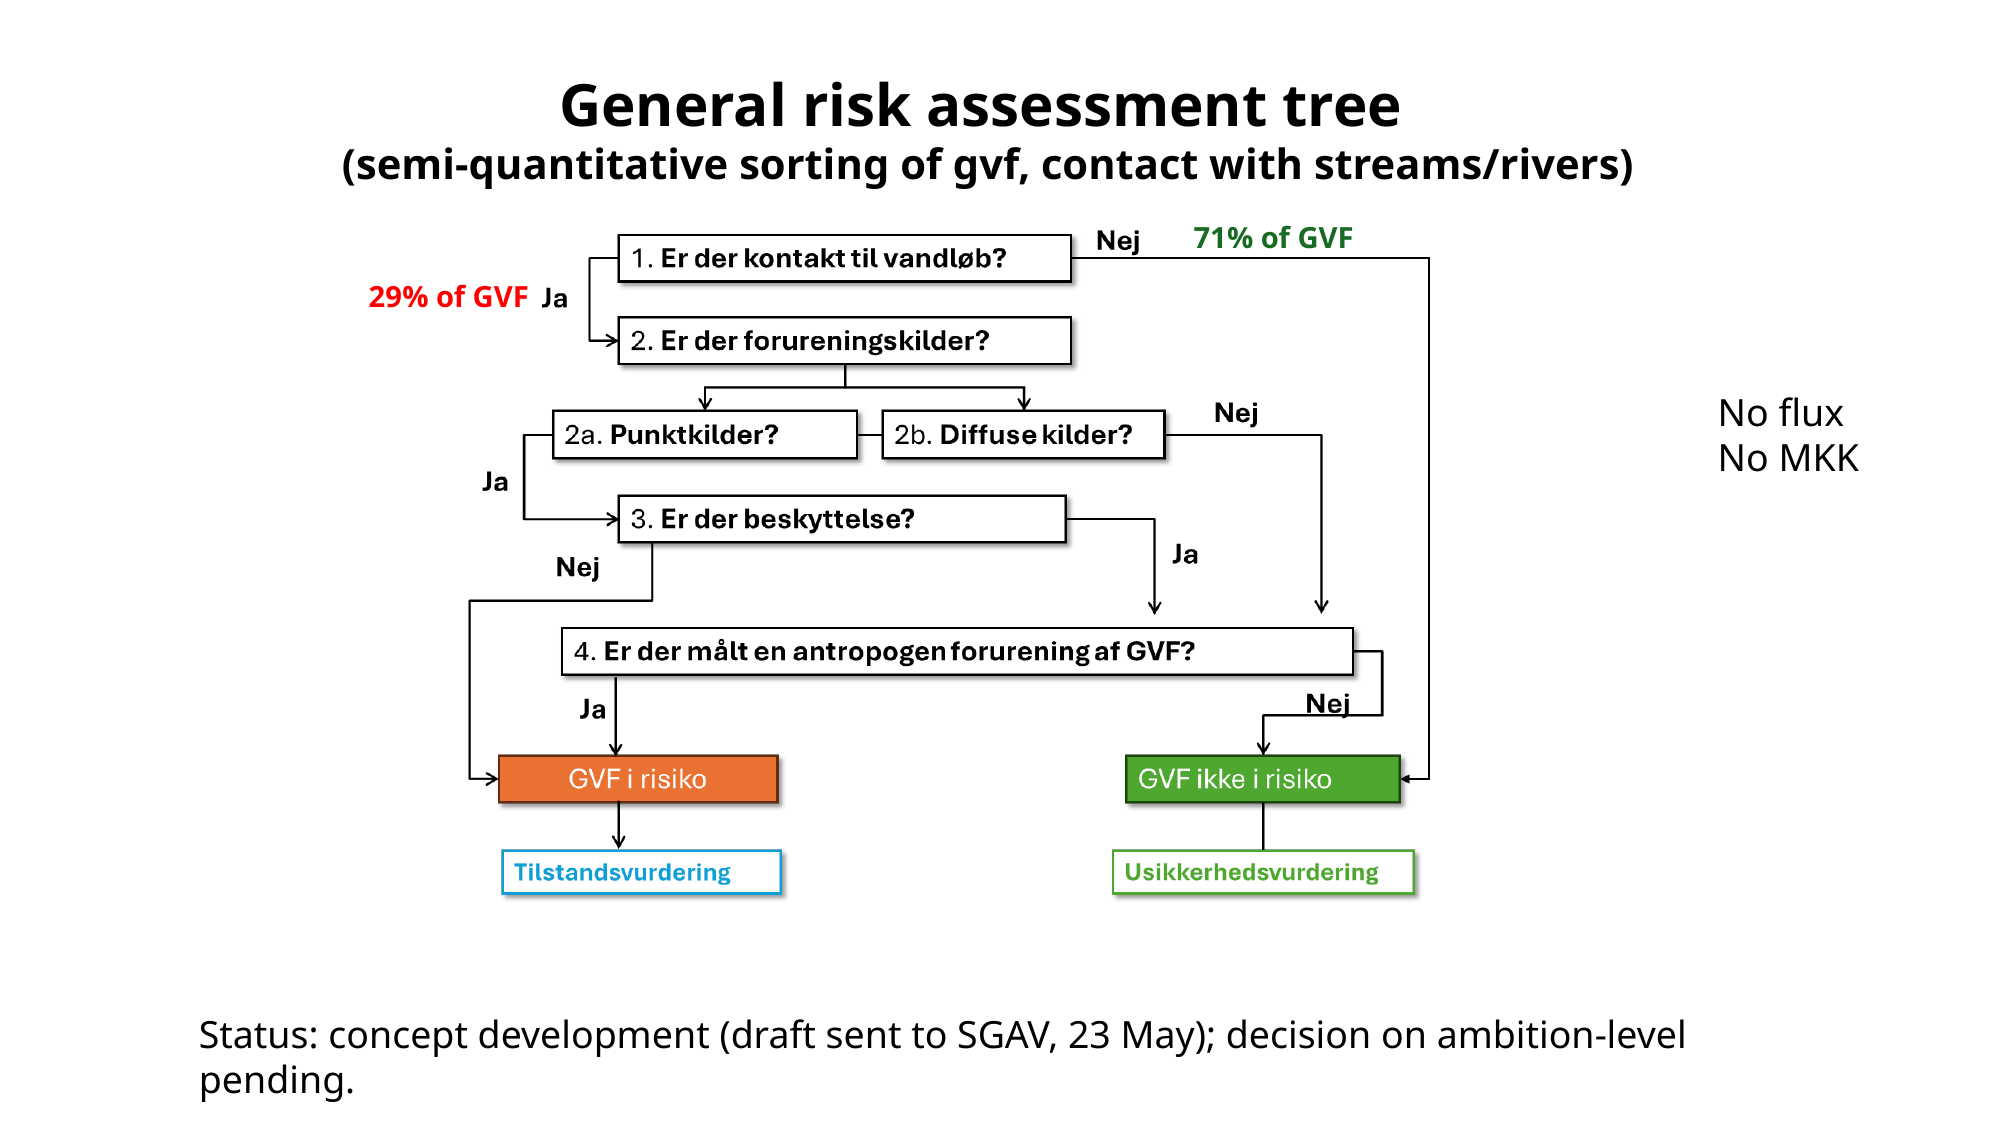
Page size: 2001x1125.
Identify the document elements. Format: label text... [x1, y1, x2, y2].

text_box 29% of GVF [354, 270, 463, 321]
text_box Status: concept development (draft sent to SGAV, 23 May); decision on ambition-level pending. [184, 1003, 1841, 1109]
text_box General risk assessment tree (semi-quantitative sorting of gvf, contact with streams/rivers) [327, 60, 1650, 196]
picture [463, 213, 1431, 914]
text_box No flux No MKK [1703, 381, 1874, 487]
